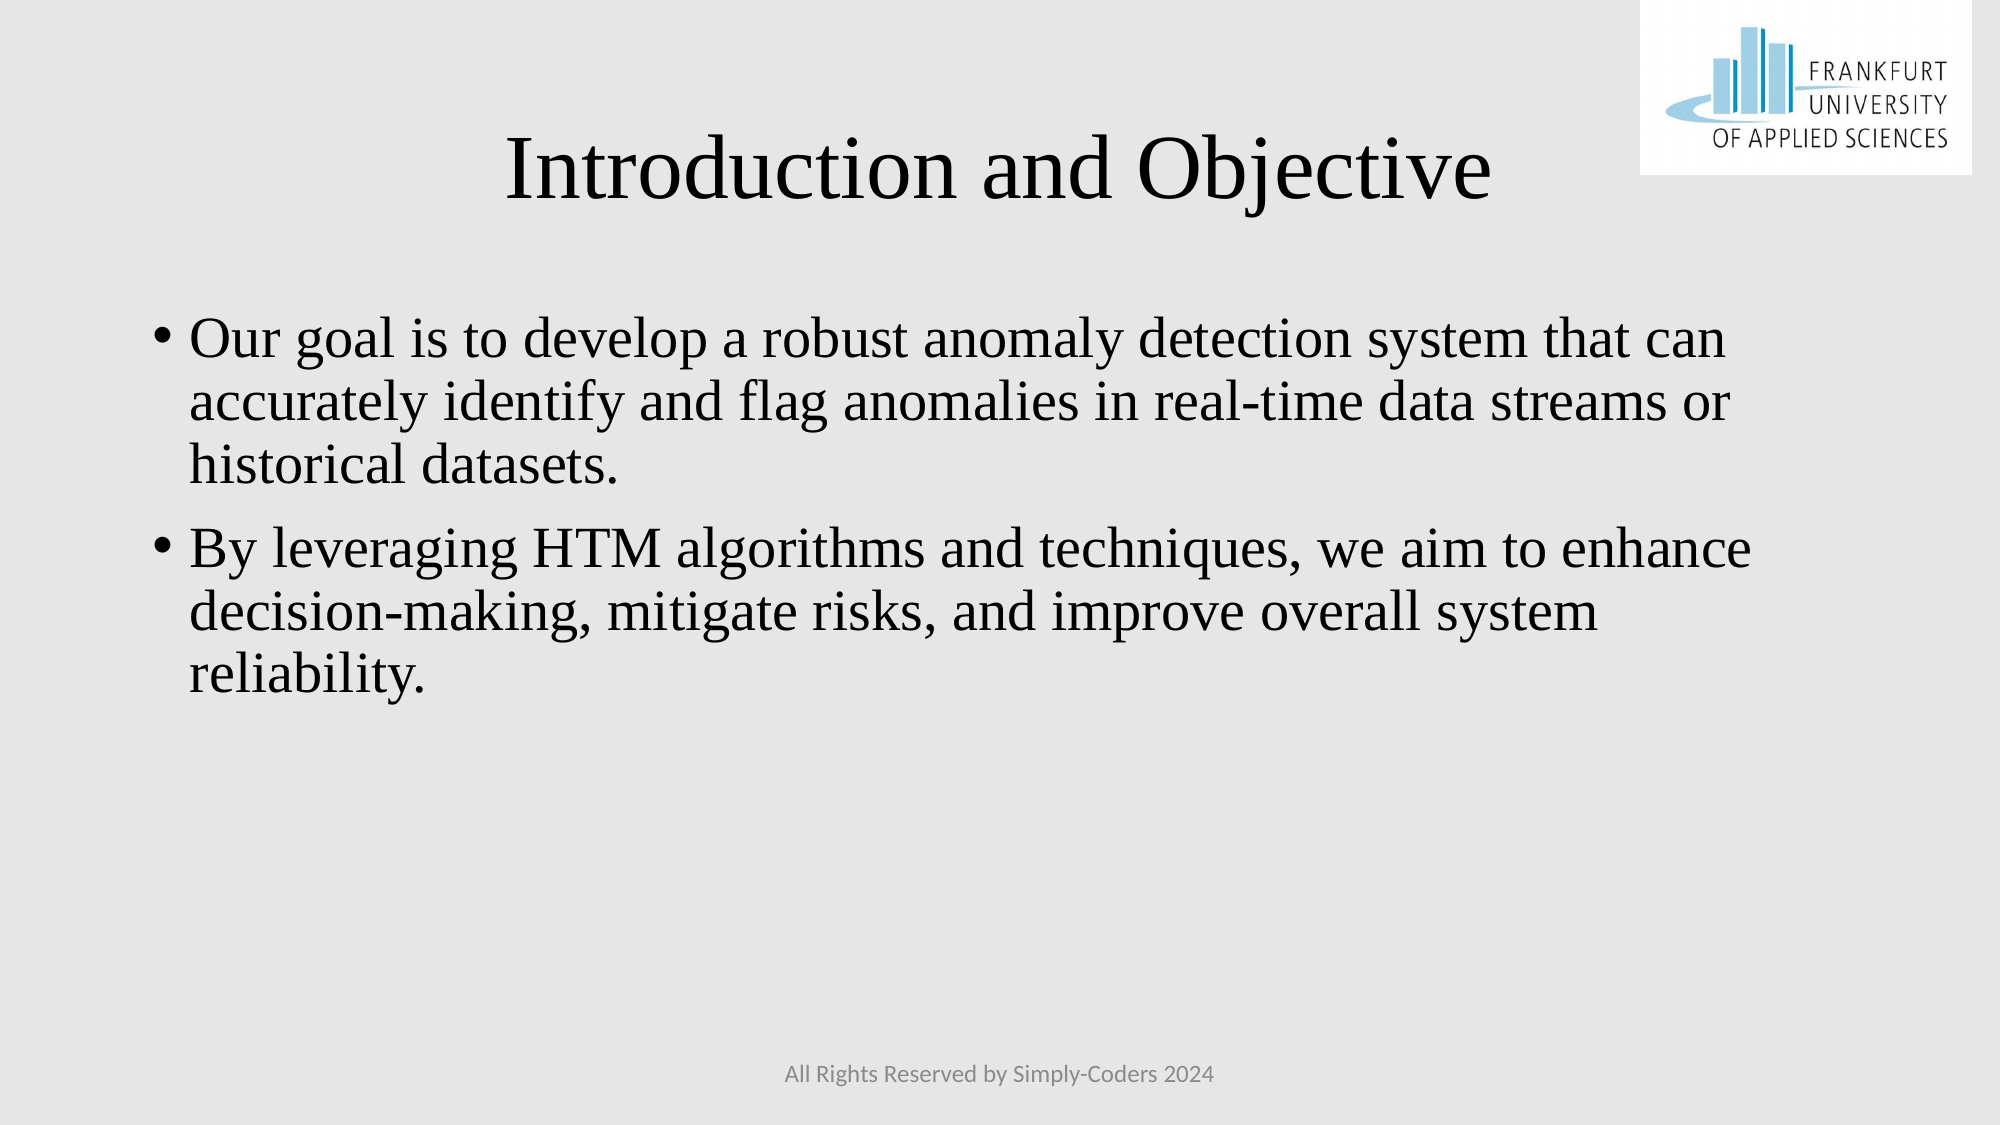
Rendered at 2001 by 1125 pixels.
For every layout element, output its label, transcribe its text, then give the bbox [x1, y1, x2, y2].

footer All Rights Reserved by Simply-Coders 2024 [662, 1042, 1338, 1103]
picture [1640, 0, 1972, 175]
title Introduction and Objective [137, 59, 1863, 278]
list Our goal is to develop a robust anomaly detection system that can accurately identify and flag anomalies in real-time data streams or historical datasets. By leveraging HTM algorithms and techniques, we aim to enhance decision-making, mitigate risks, and improve overall system reliability. [137, 299, 1863, 1014]
